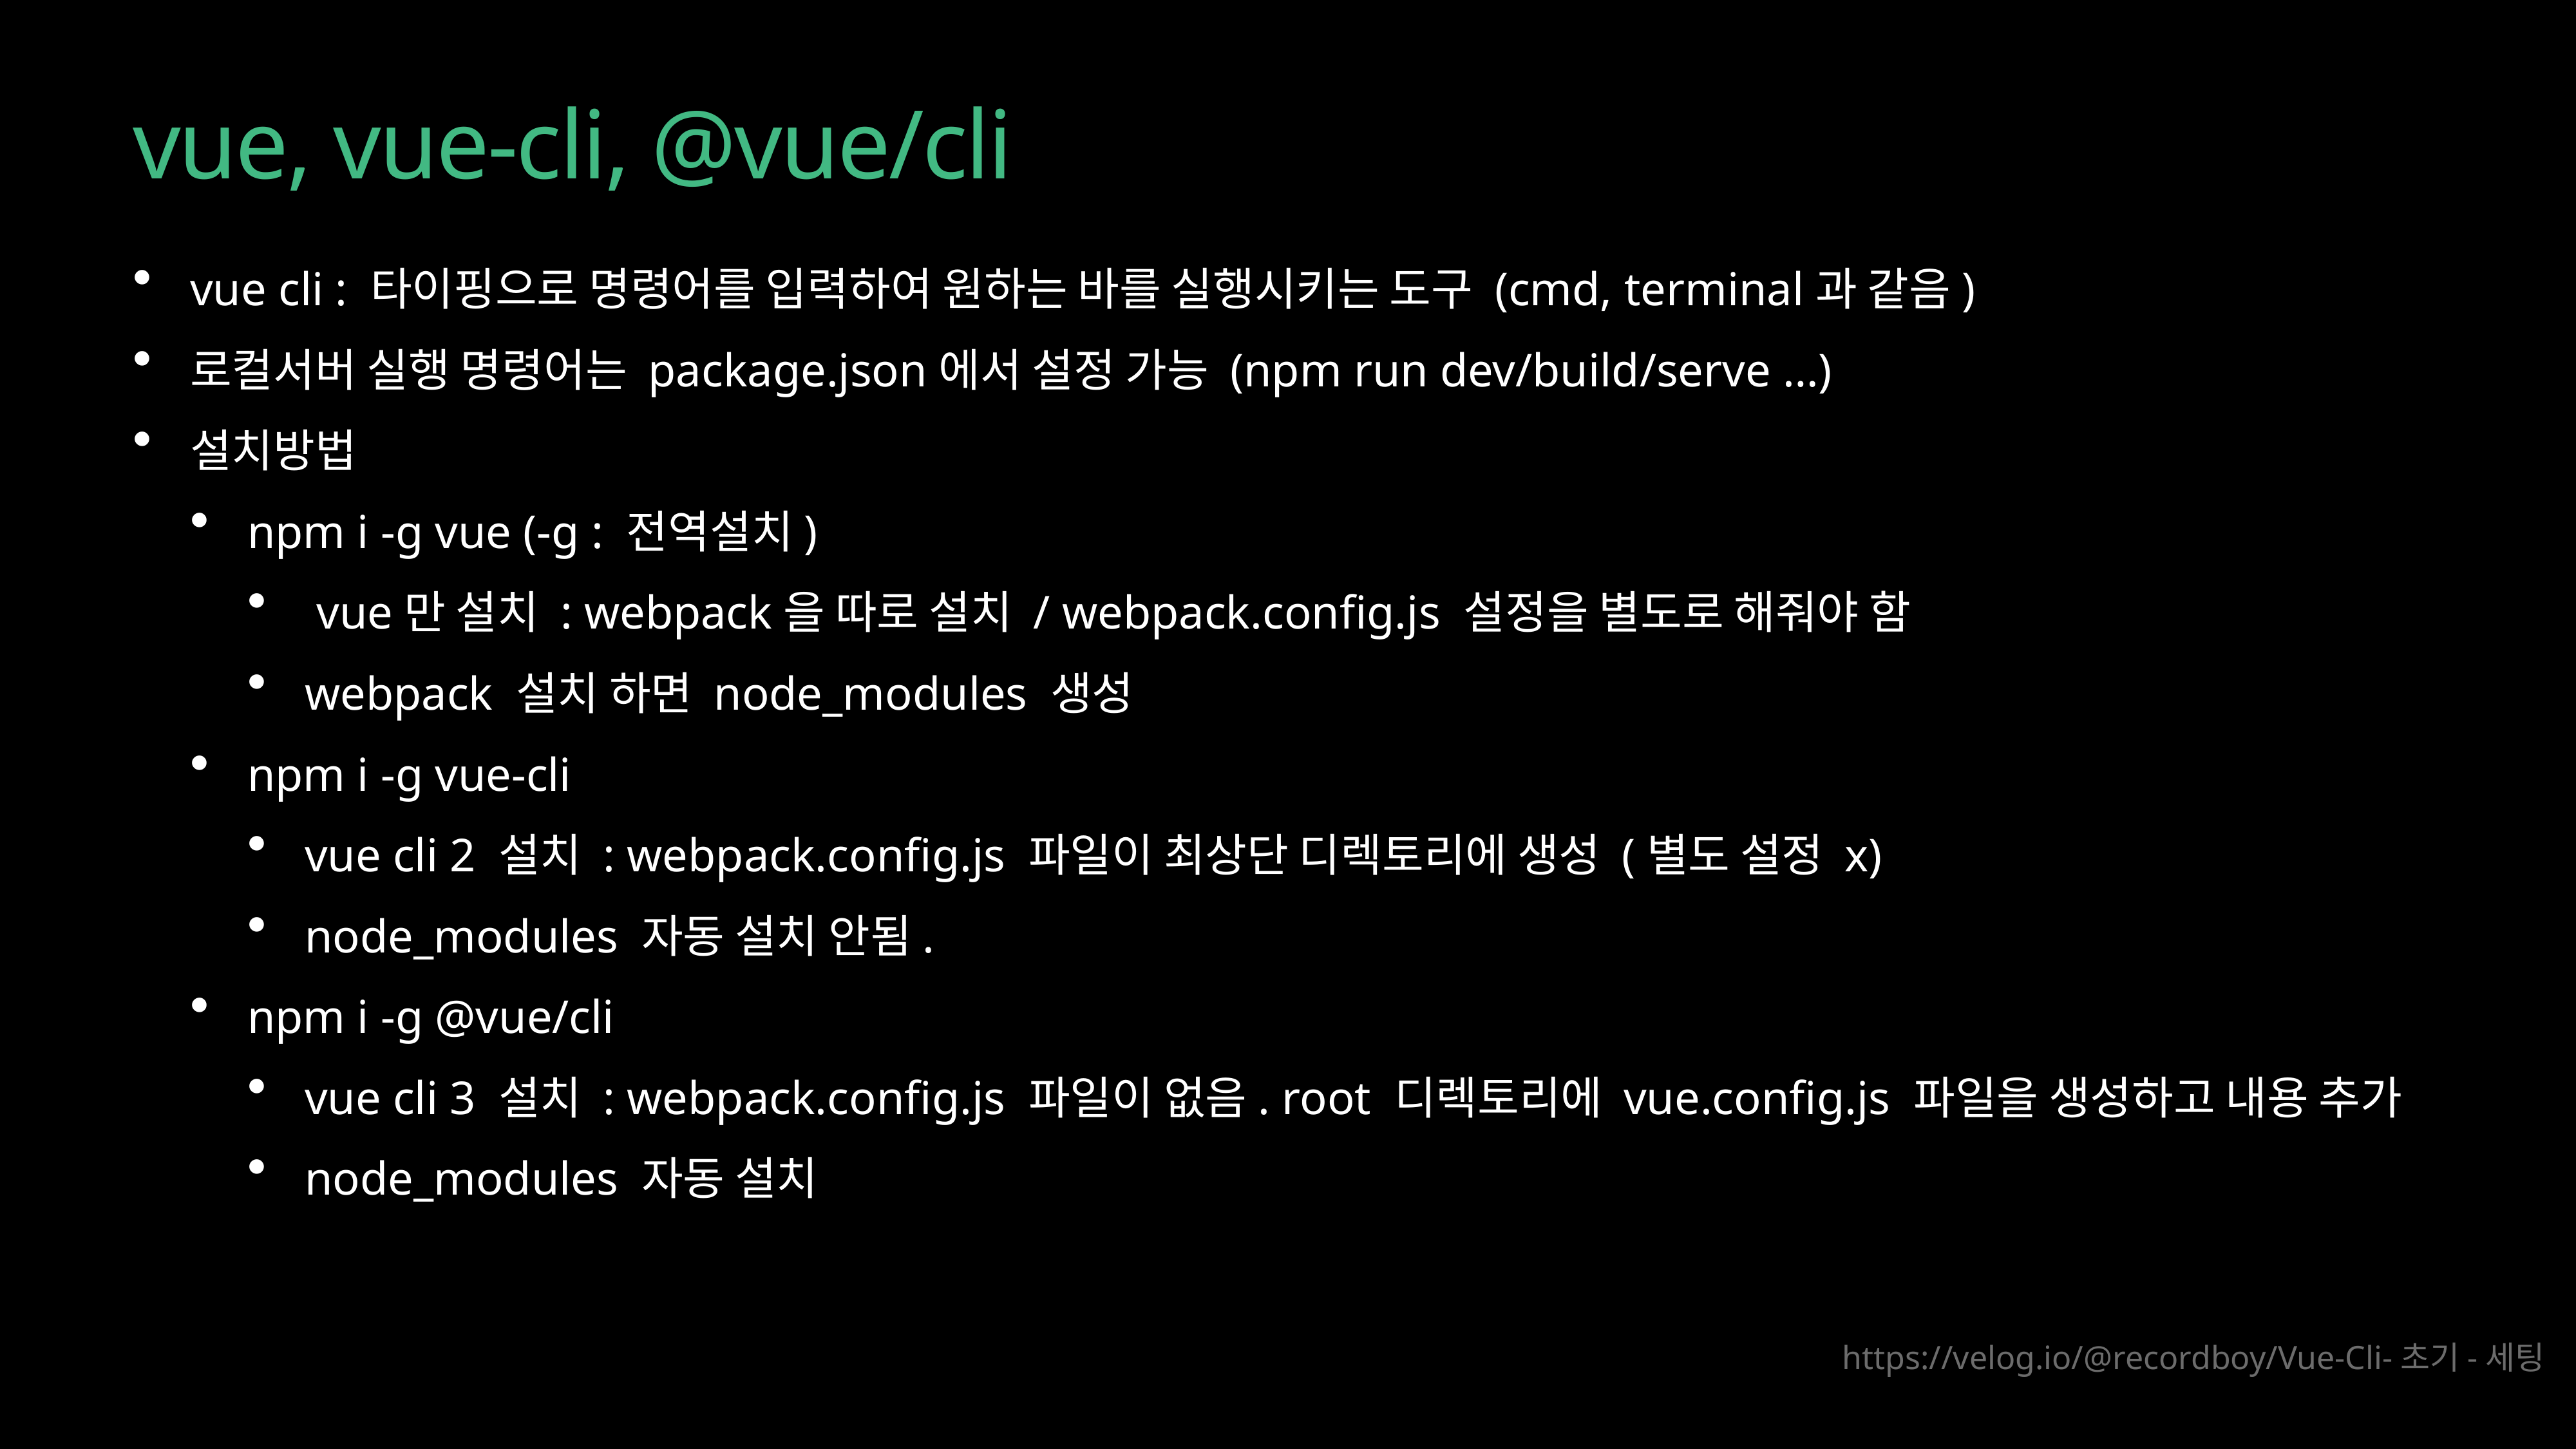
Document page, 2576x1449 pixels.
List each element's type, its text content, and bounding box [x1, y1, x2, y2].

text_box https://velog.io/@recordboy/Vue-Cli-초기-세팅 [1837, 1332, 2550, 1381]
title vue, vue-cli, @vue/cli [127, 100, 2449, 252]
list vue cli : 타이핑으로 명령어를 입력하여 원하는 바를 실행시키는 도구 (cmd, terminal과 같음) 로컬서버 실행 명령어는 package.json에서 설정 가능 (npm run dev/build/serve …) 설치방법 npm i -g vue (-g : 전역설치) vue만 설치 : webpack을 따로 설치 / webpack.config.js 설정을 별도로 해줘야 함 webpack 설치 하면 node_modules 생성 npm i -g vue-cli vue cli 2 설치 : webpack.config.js 파일이 최상단 디렉토리에 생성 (별도 설정 x) node_modules 자동 설치 안됨. npm i -g @vue/cli vue cli 3 설치 : webpack.config.js 파일이 없음. root 디렉토리에 vue.config.js 파일을 생성하고 내용 추가 node_modules 자동 설치 [127, 278, 2449, 1321]
